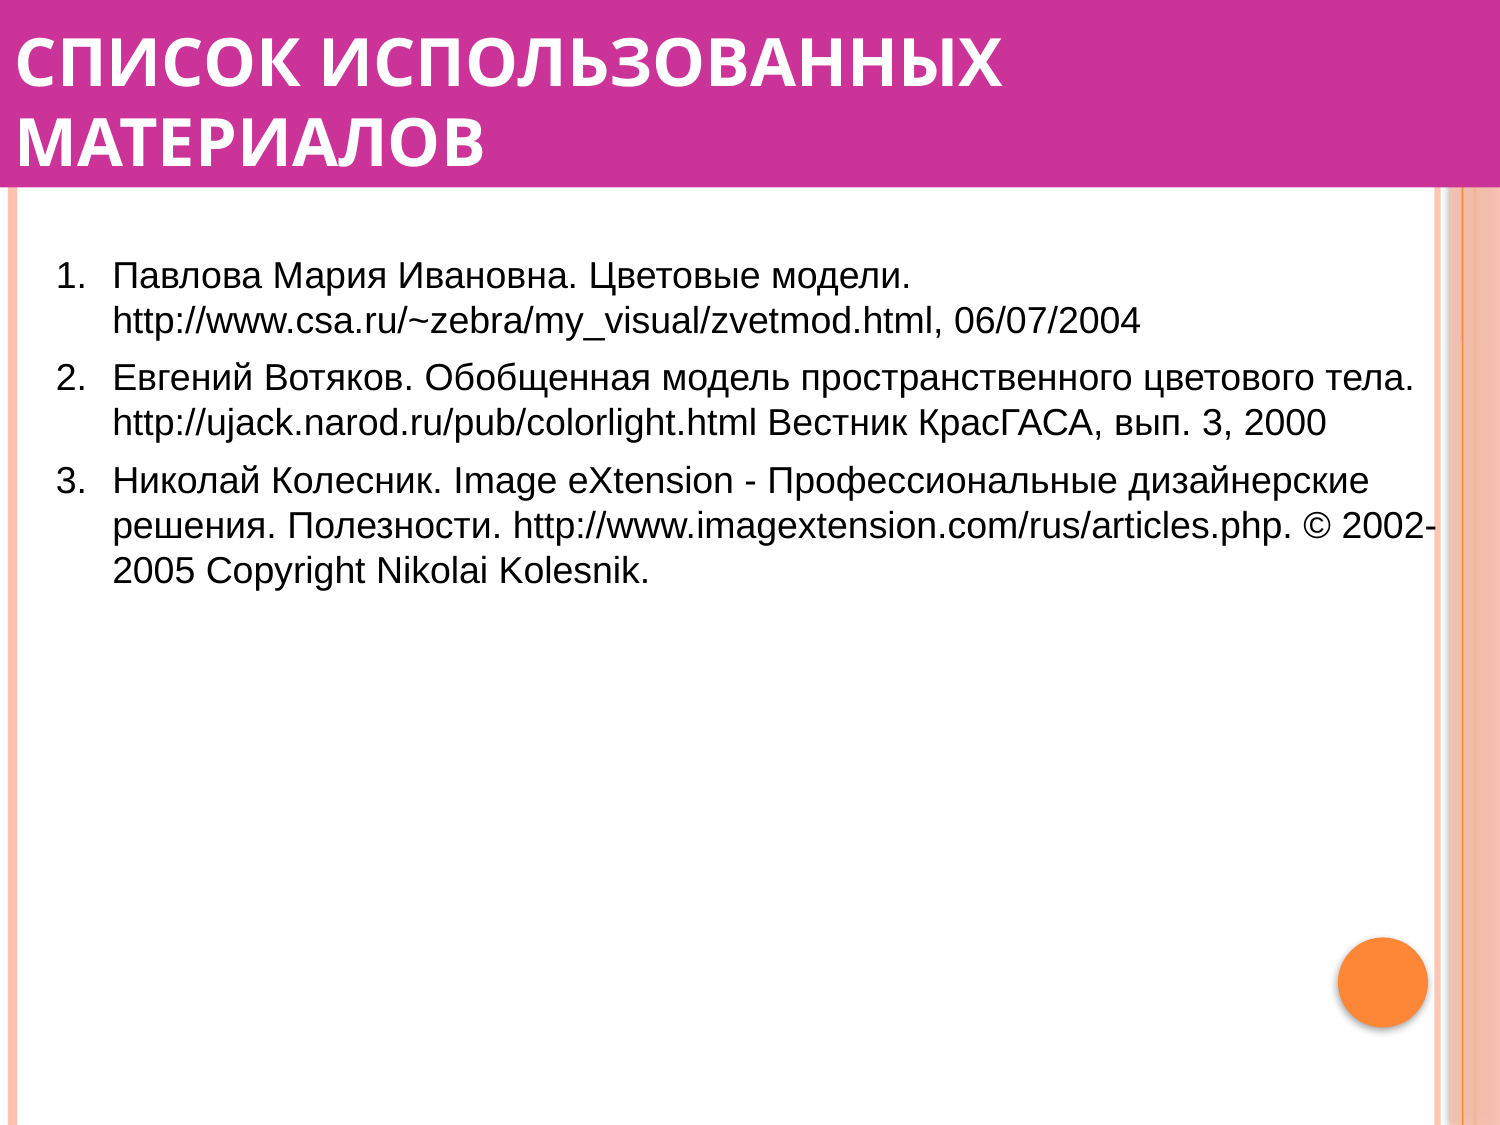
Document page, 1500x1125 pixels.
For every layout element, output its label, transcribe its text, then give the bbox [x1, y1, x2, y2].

title Список использованных материалов [0, 0, 1500, 188]
text_box Павлова Мария Ивановна. Цветовые модели. http://www.csa.ru/~zebra/my_visual/zvetmod.html, 06/07/2004 Евгений Вотяков. Обобщенная модель пространственного цветового тела. http://ujack.narod.ru/pub/colorlight.html Вестник КрасГАСА, вып. 3, 2000 Николай Колесник. Image eXtension - Профессиональные дизайнерские решения. Полезности. http://www.imagextension.com/rus/articles.php. © 2002-2005 Copyright Nikolai Kolesnik. [41, 243, 1459, 599]
